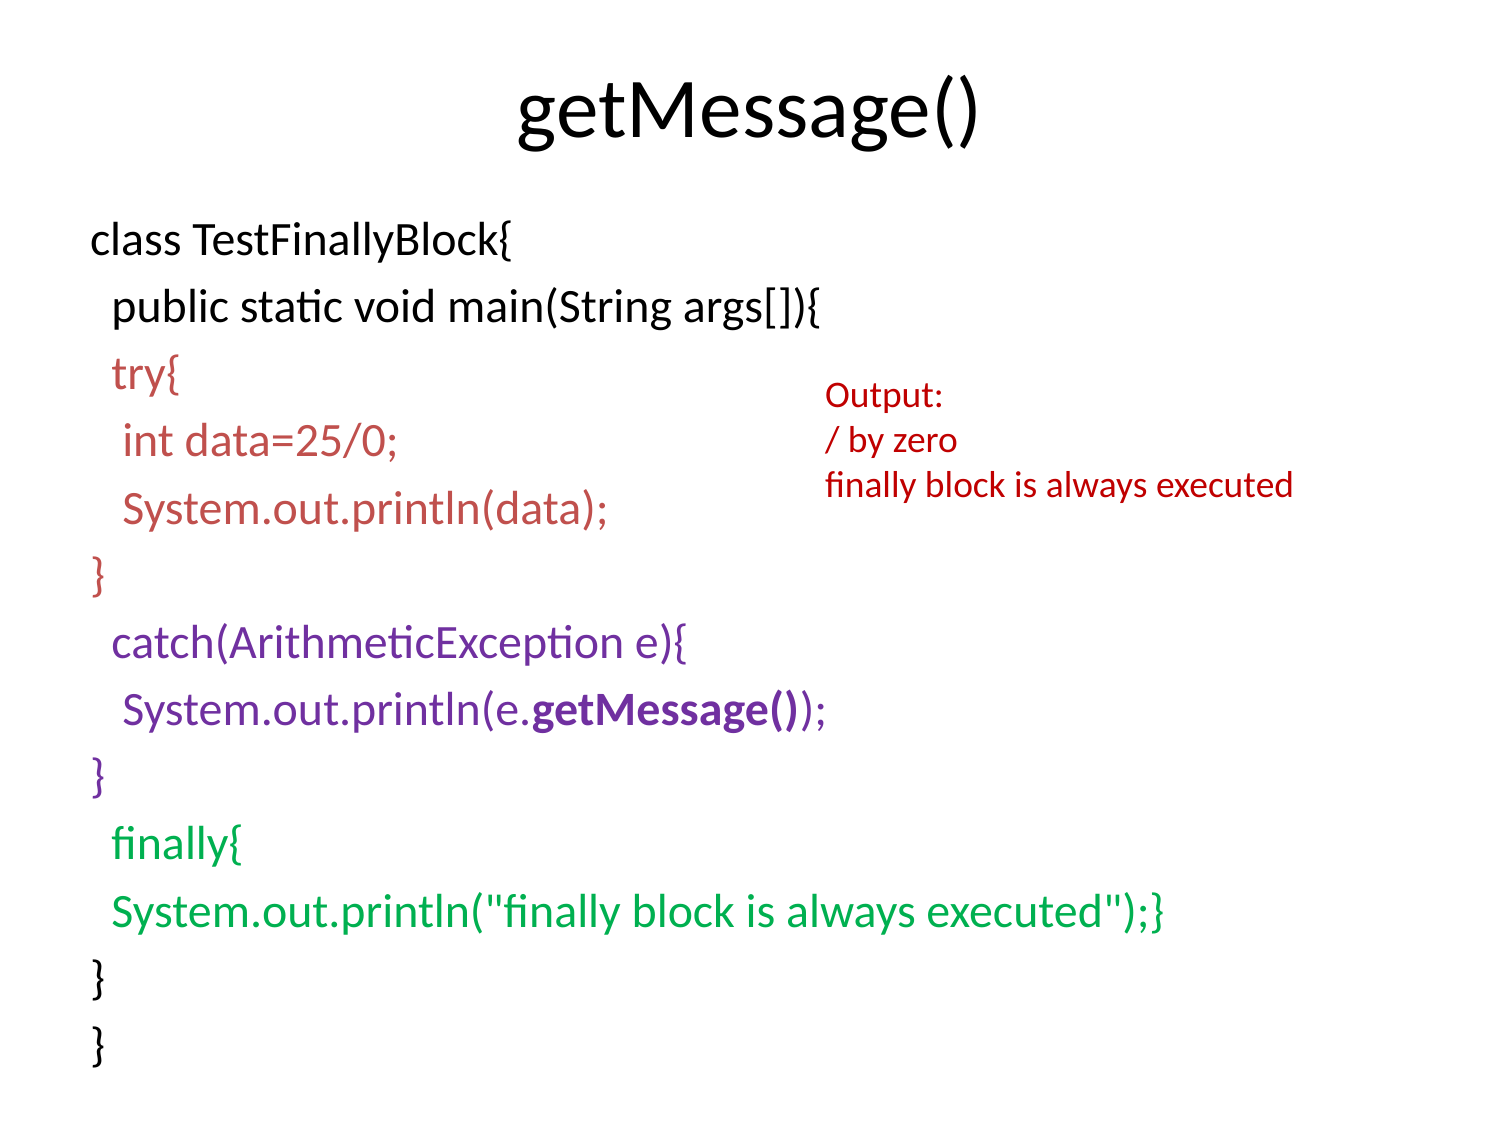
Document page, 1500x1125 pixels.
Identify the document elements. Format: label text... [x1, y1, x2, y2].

list class TestFinallyBlock{ public static void main(String args[]){ try{ int data=25/0; System.out.println(data); } catch(ArithmeticException e){ System.out.println(e.getMessage()); } finally{ System.out.println("finally block is always executed");} } } [75, 200, 1425, 1088]
text_box Output: / by zero finally block is always executed [810, 362, 1500, 558]
title getMessage() [75, 45, 1425, 163]
